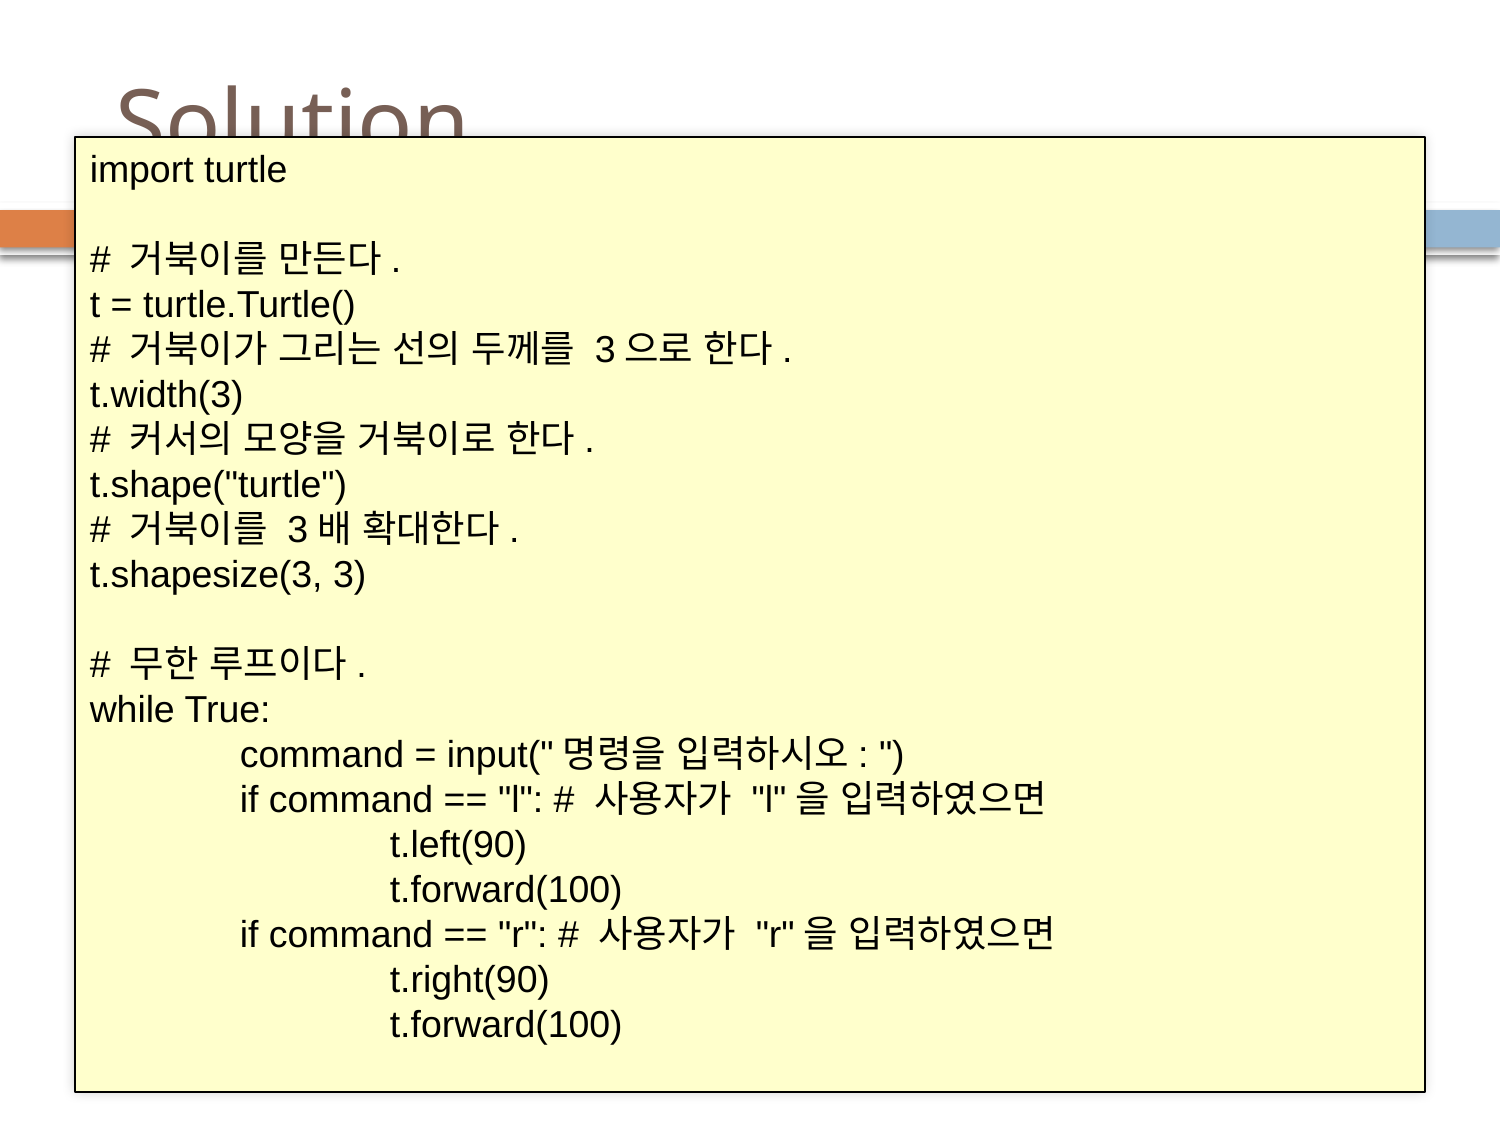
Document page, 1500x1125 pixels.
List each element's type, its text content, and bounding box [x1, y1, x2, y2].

text_box import turtle # 거북이를 만든다. t = turtle.Turtle() # 거북이가 그리는 선의 두께를 3으로 한다. t.width(3) # 커서의 모양을 거북이로 한다. t.shape("turtle") # 거북이를 3배 확대한다. t.shapesize(3, 3) # 무한 루프이다. while True: command = input("명령을 입력하시오: ") if command == "l": # 사용자가 "l"을 입력하였으면 t.left(90) t.forward(100) if command == "r": # 사용자가 "r"을 입력하였으면 t.right(90) t.forward(100) [74, 137, 1425, 1093]
title Solution [100, 37, 1438, 200]
